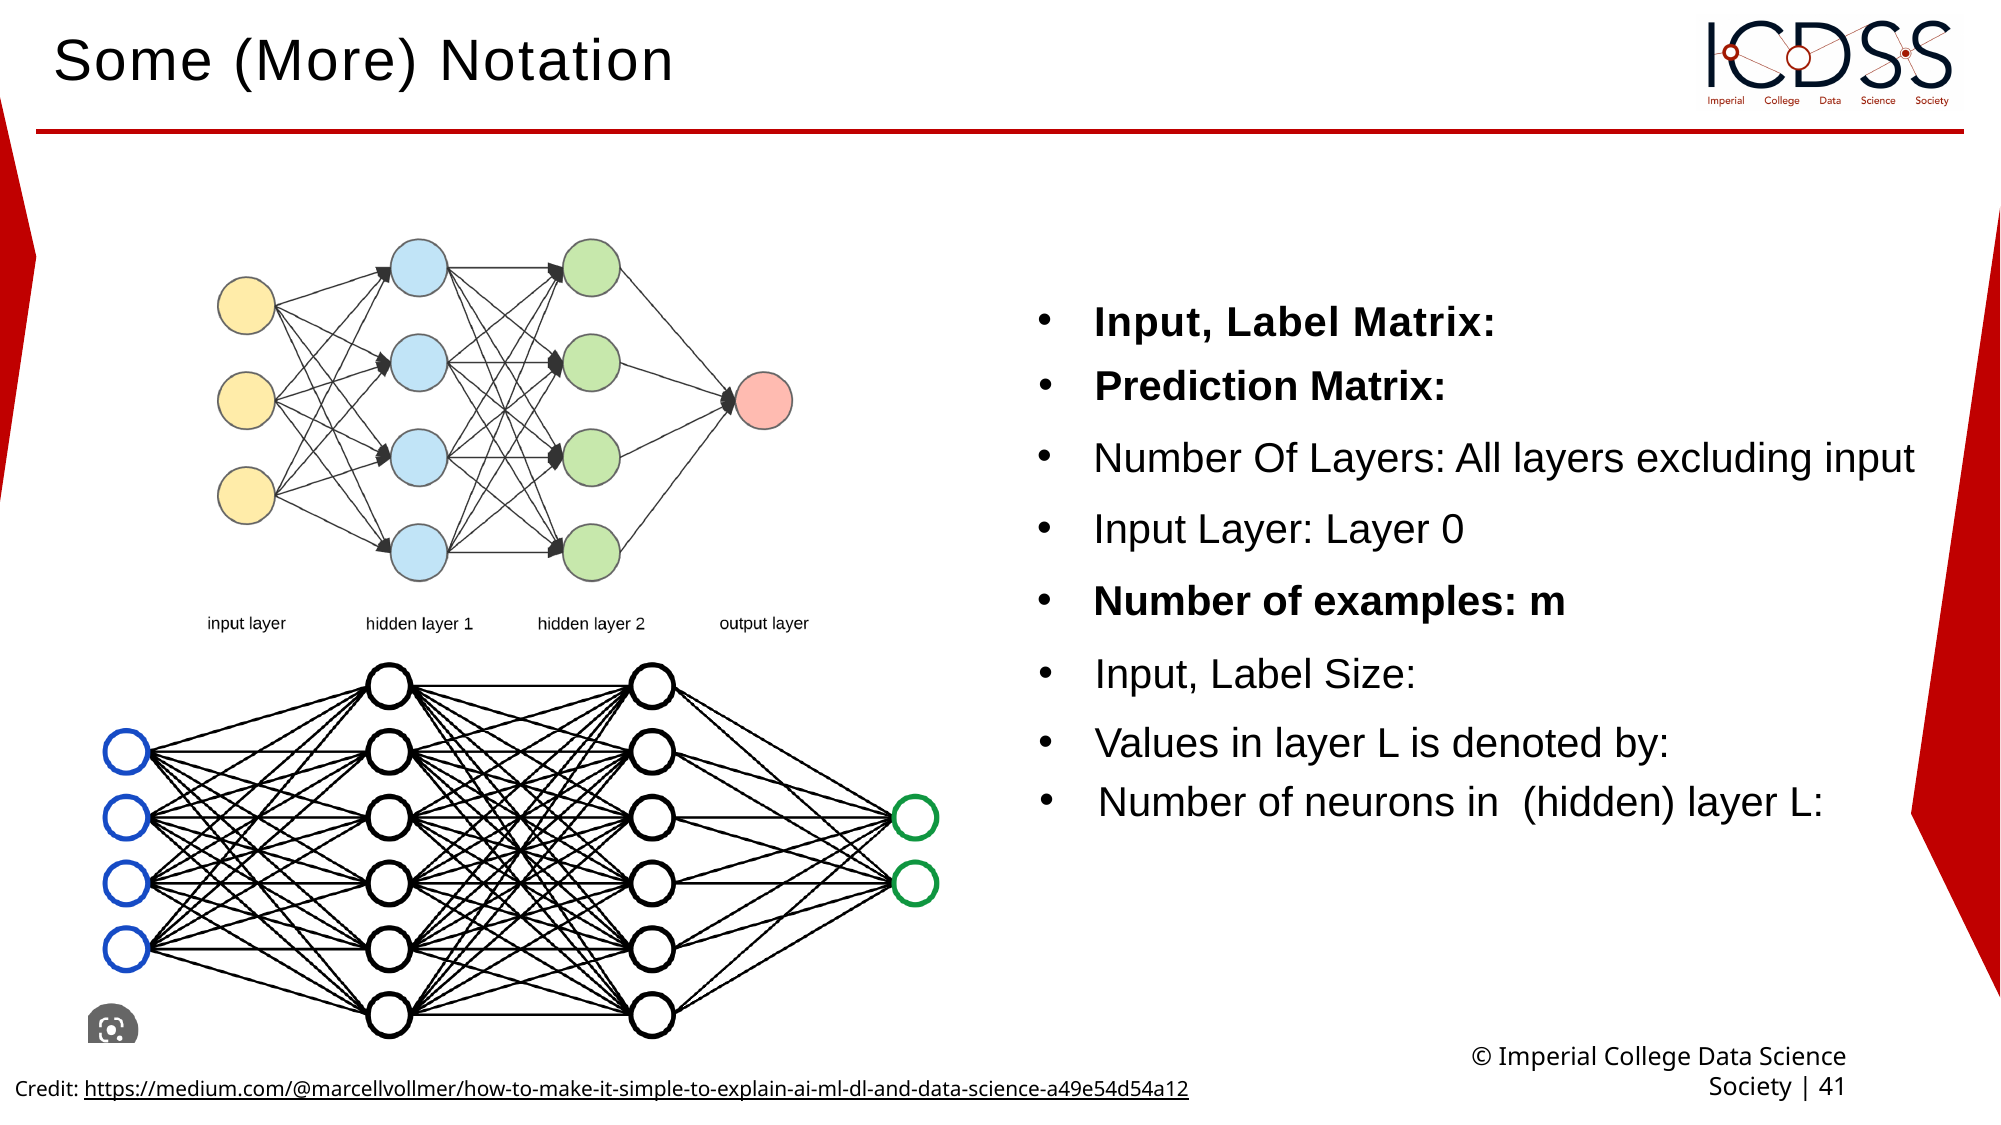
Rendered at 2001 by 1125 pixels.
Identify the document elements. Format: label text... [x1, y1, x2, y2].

text_box Number of examples: m [1022, 566, 1844, 632]
picture [1696, 14, 1964, 111]
text_box Credit: https://medium.com/@marcellvollmer/how-to-make-it-simple-to-explain-ai-ml-dl-and-data-science-a49e54d54a12 [0, 1068, 1576, 1112]
picture [195, 232, 821, 641]
text_box Input Layer: Layer 0 [1022, 494, 1912, 560]
picture [88, 656, 947, 1043]
text_box Number Of Layers: All layers excluding input [1022, 423, 1964, 488]
title Some (More) Notation [38, 22, 925, 132]
slide_number © Imperial College Data Science Society | 41 [1412, 1042, 1863, 1103]
